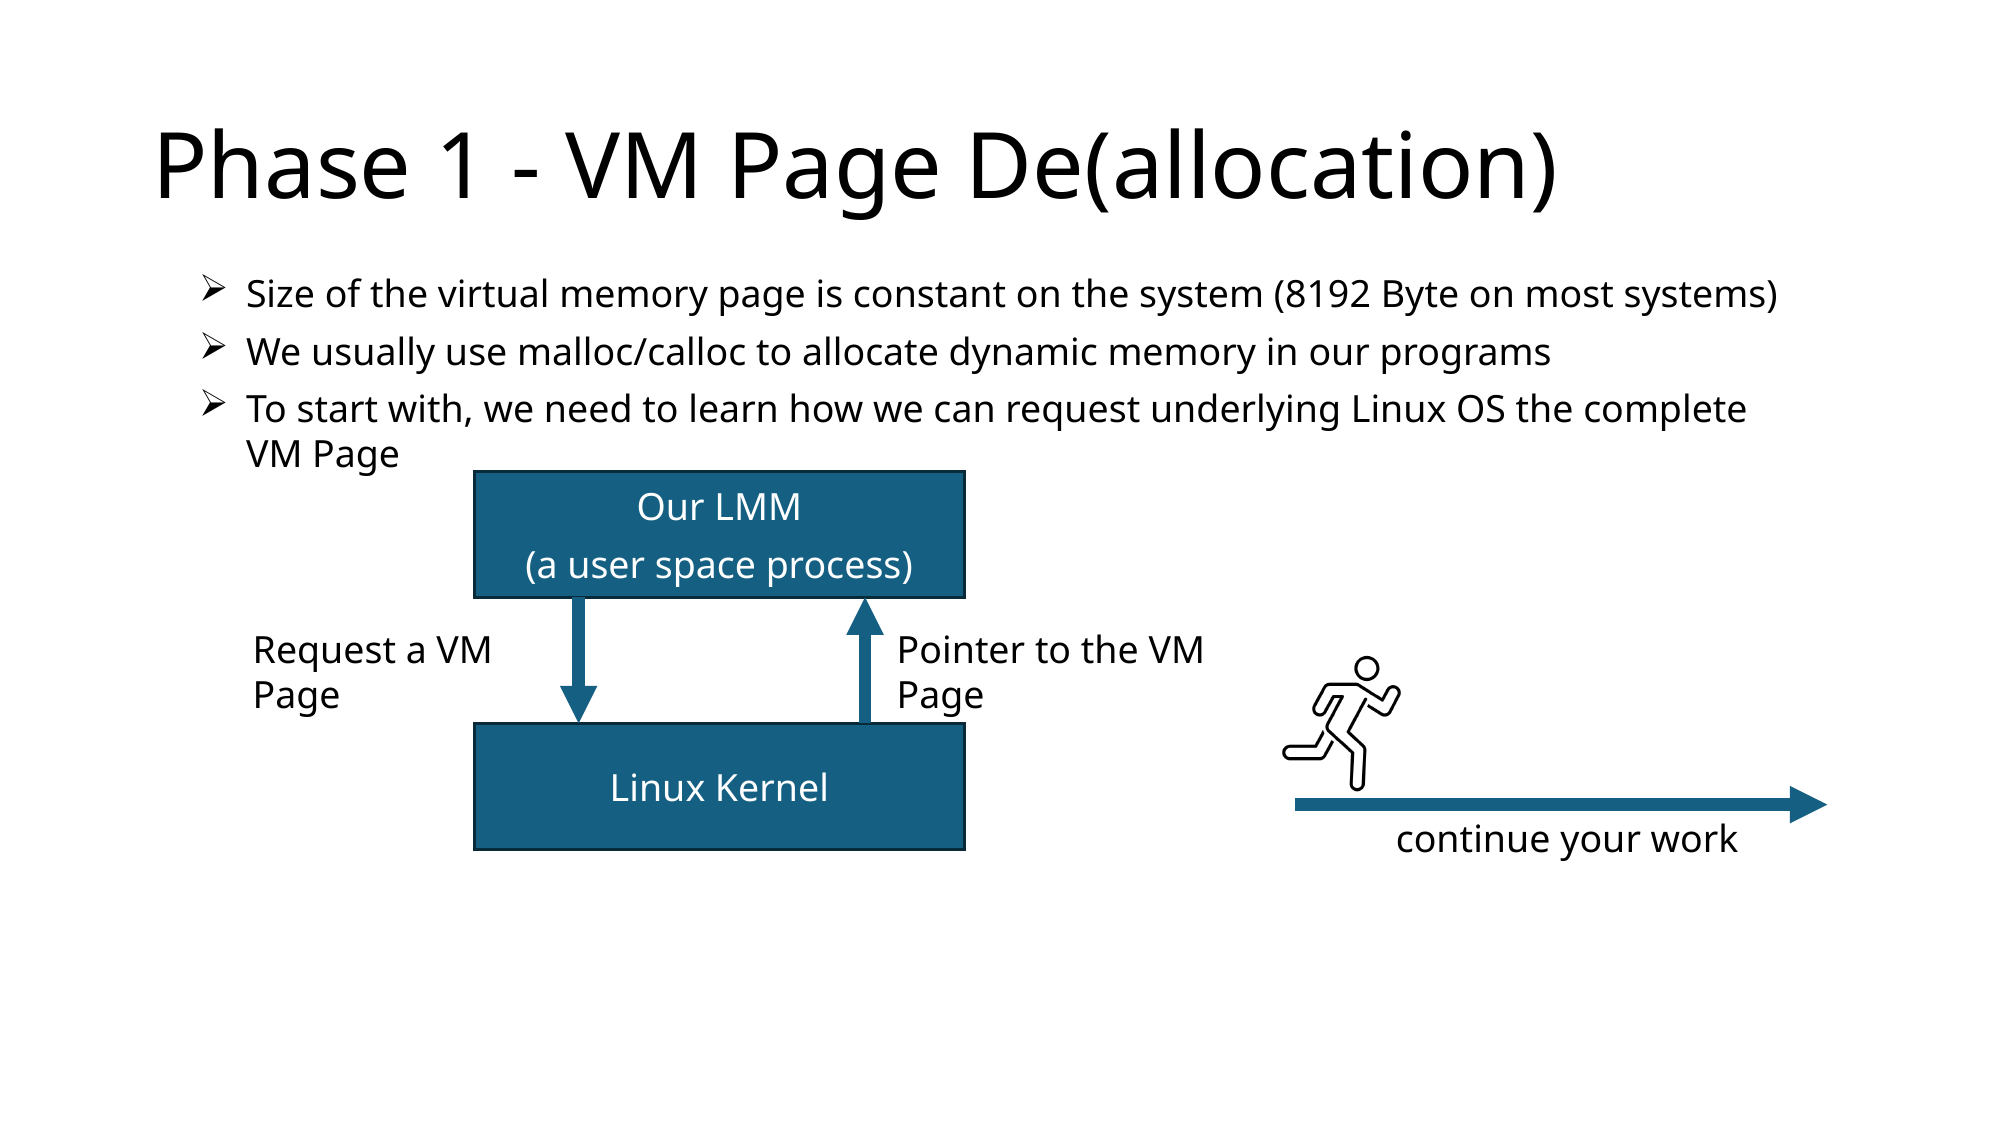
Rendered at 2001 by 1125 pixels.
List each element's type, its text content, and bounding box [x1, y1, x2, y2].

picture [1265, 647, 1417, 799]
text_box continue your work [1381, 807, 1754, 868]
text_box Pointer to the VM Page [881, 619, 1278, 724]
text_box Our LMM (a user space process) [473, 470, 966, 599]
text_box Request a VM Page [237, 619, 578, 724]
title Phase 1 - VM Page De(allocation) [137, 59, 1863, 278]
text_box Linux Kernel [473, 722, 966, 851]
text_box Size of the virtual memory page is constant on the system (8192 Byte on most systems) We usually use malloc/calloc to allocate dynamic memory in our programs To start with, we need to learn how we can request underlying Linux OS the complete VM Page [184, 263, 1816, 969]
